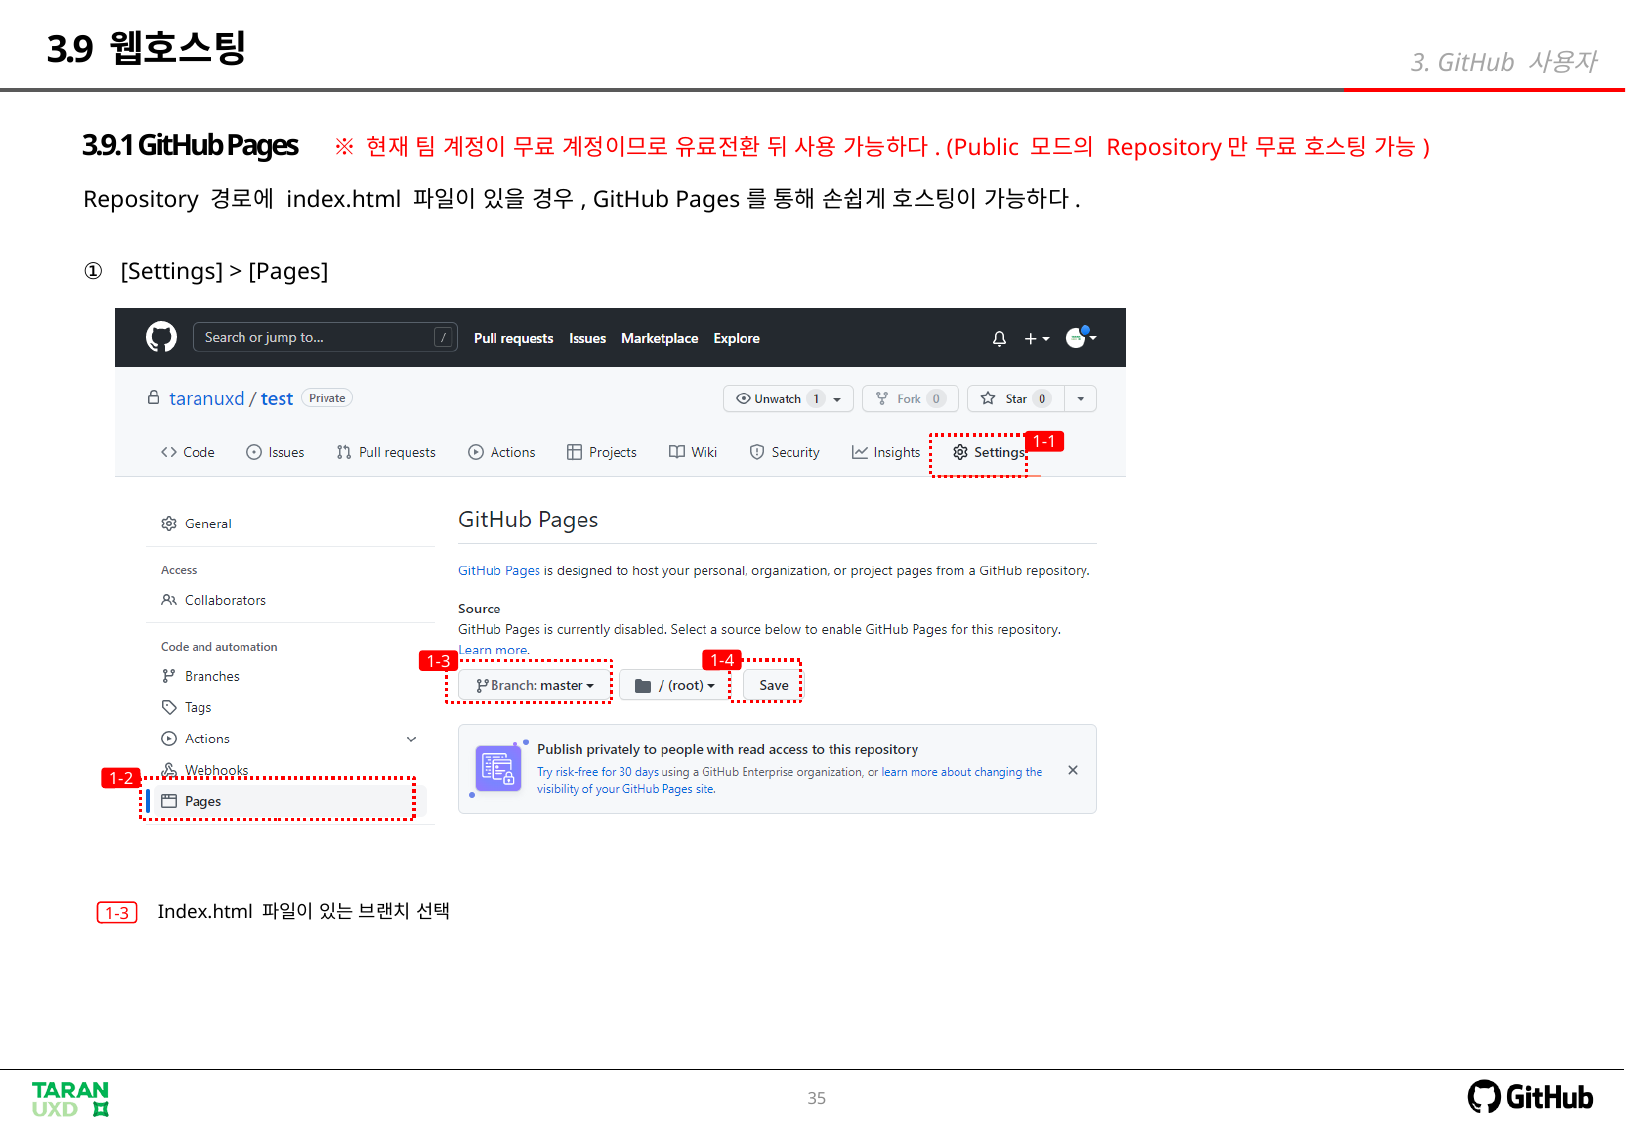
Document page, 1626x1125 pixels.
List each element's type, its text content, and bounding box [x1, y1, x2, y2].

text_box 3.9 웹호스팅 [31, 17, 263, 78]
text_box [Settings] > [Pages] [68, 243, 1545, 292]
text_box 1-3 [95, 899, 139, 925]
picture [115, 307, 1127, 826]
text_box Index.html 파일이 있는 브랜치 선택 [143, 892, 466, 930]
picture [1466, 1059, 1594, 1125]
picture [32, 1082, 109, 1117]
text_box Repository 경로에 index.html 파일이 있을 경우, GitHub Pages를 통해 손쉽게 호스팅이 가능하다. [68, 171, 1545, 243]
text_box 3.9.1 GitHub Pages [67, 119, 315, 170]
text_box 1-2 [99, 765, 110, 791]
slide_number 35 [762, 1069, 842, 1125]
text_box ※ 현재 팀 계정이 무료 계정이므로 유료전환 뒤 사용 가능하다. (Public 모드의 Repository만 무료 호스팅 가능) [318, 118, 1593, 168]
